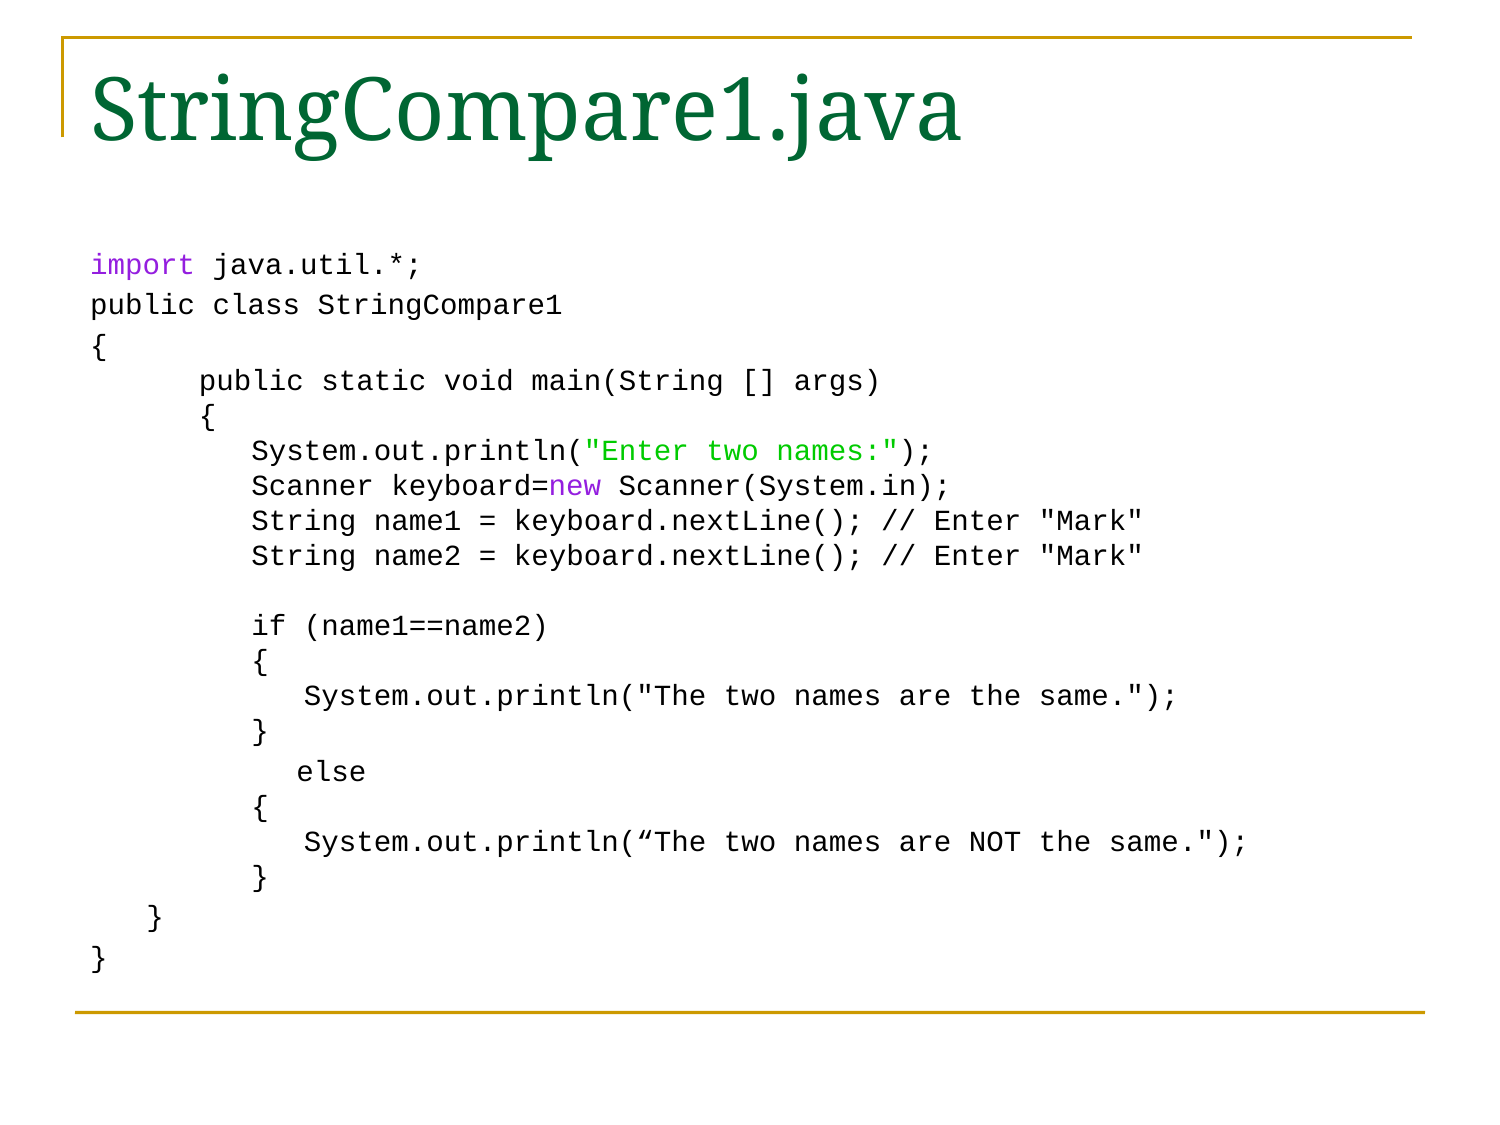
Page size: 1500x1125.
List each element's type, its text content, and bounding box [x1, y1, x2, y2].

title StringCompare1.java [74, 45, 1426, 233]
list import java.util.*; public class StringCompare1 { public static void main(String [] args) { System.out.println("Enter two names:"); Scanner keyboard=new Scanner(System.in); String name1 = keyboard.nextLine(); // Enter "Mark" String name2 = keyboard.nextLine(); // Enter "Mark" if (name1==name2) { System.out.println("The two names are the same."); } else { System.out.println(“The two names are NOT the same."); } } } [74, 237, 1426, 1006]
